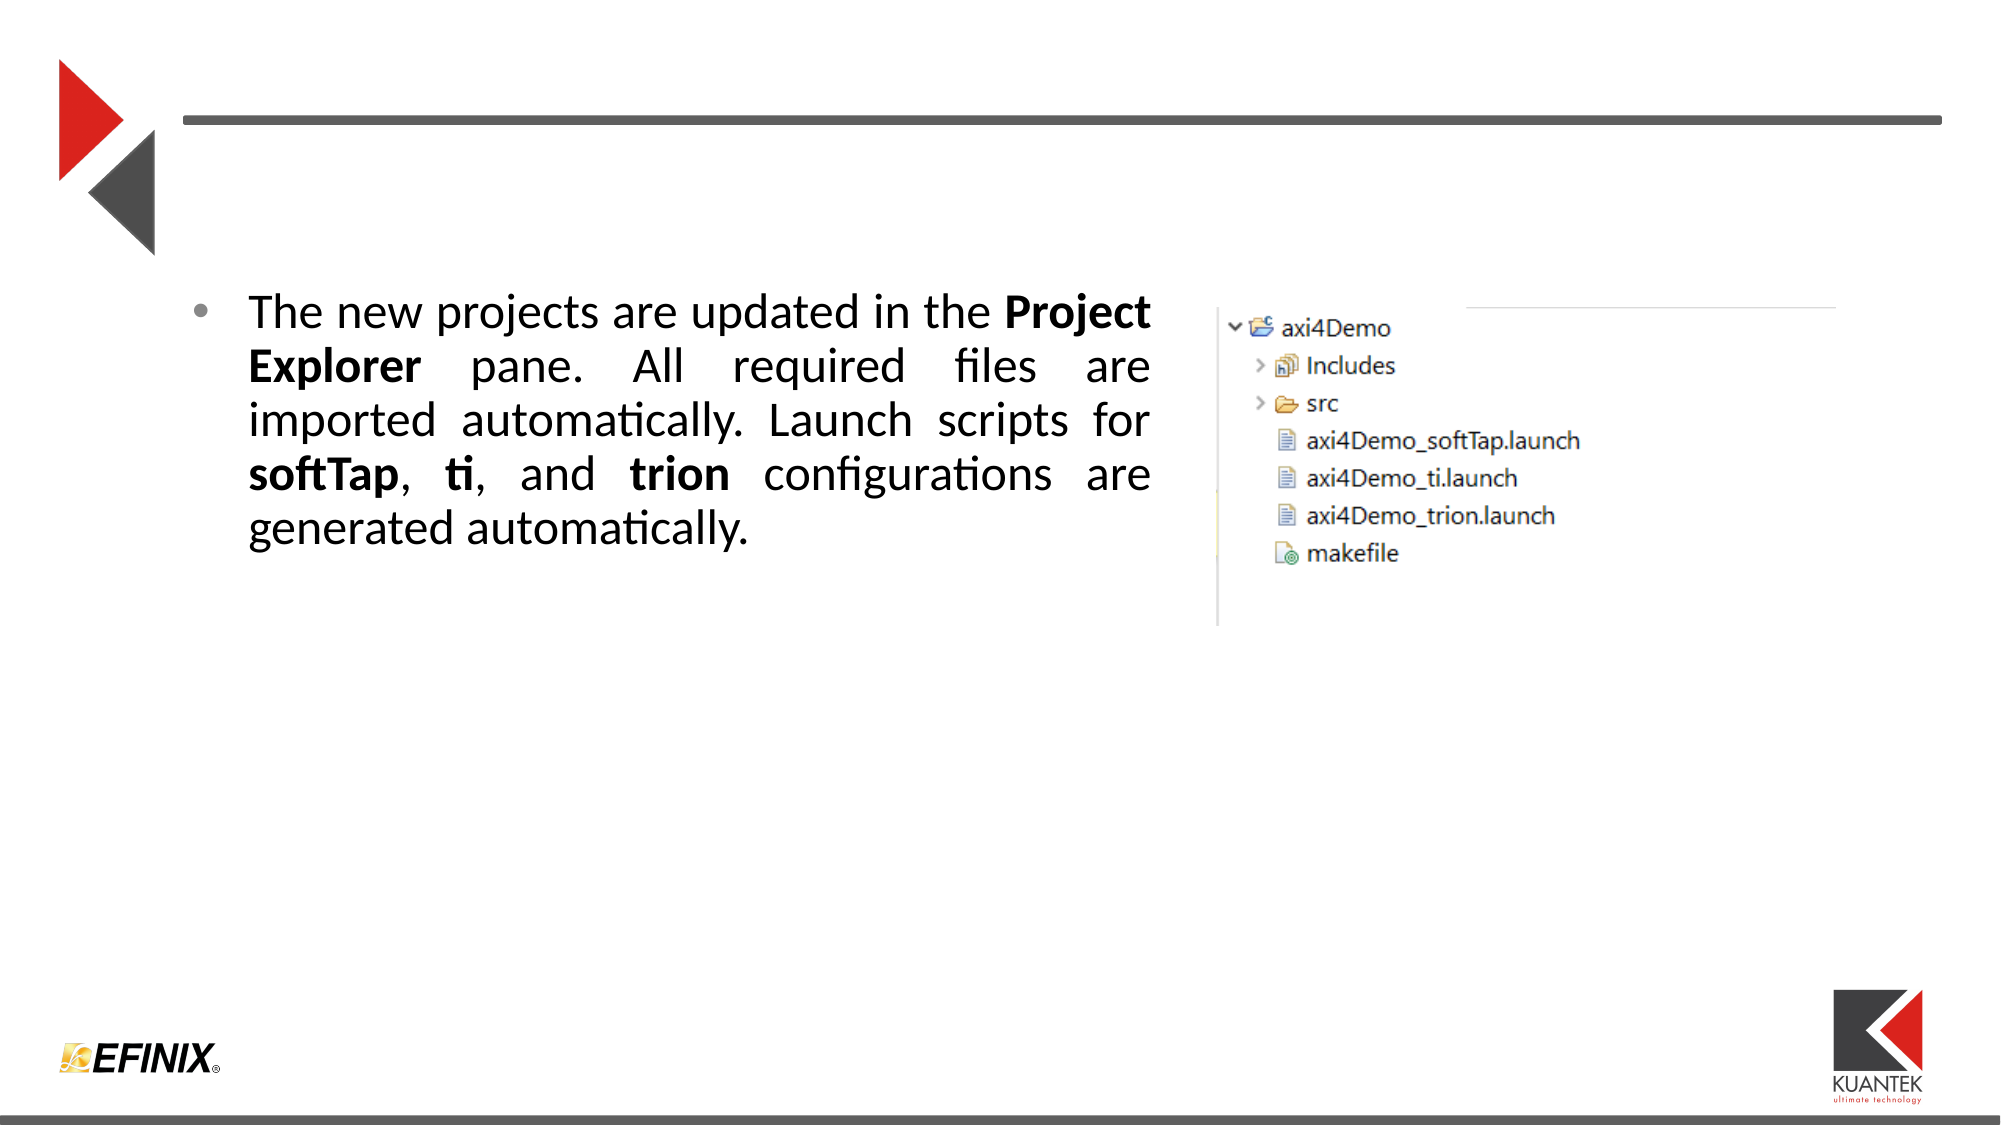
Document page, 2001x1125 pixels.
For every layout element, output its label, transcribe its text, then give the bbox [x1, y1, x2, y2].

list The new projects are updated in the Project Explorer pane. All required files are imported automatically. Launch scripts for softTap, ti, and trion configurations are generated automatically. [139, 278, 1167, 745]
picture [59, 59, 124, 181]
picture [58, 1043, 221, 1073]
picture [1216, 306, 1836, 627]
picture [1833, 989, 1923, 1105]
